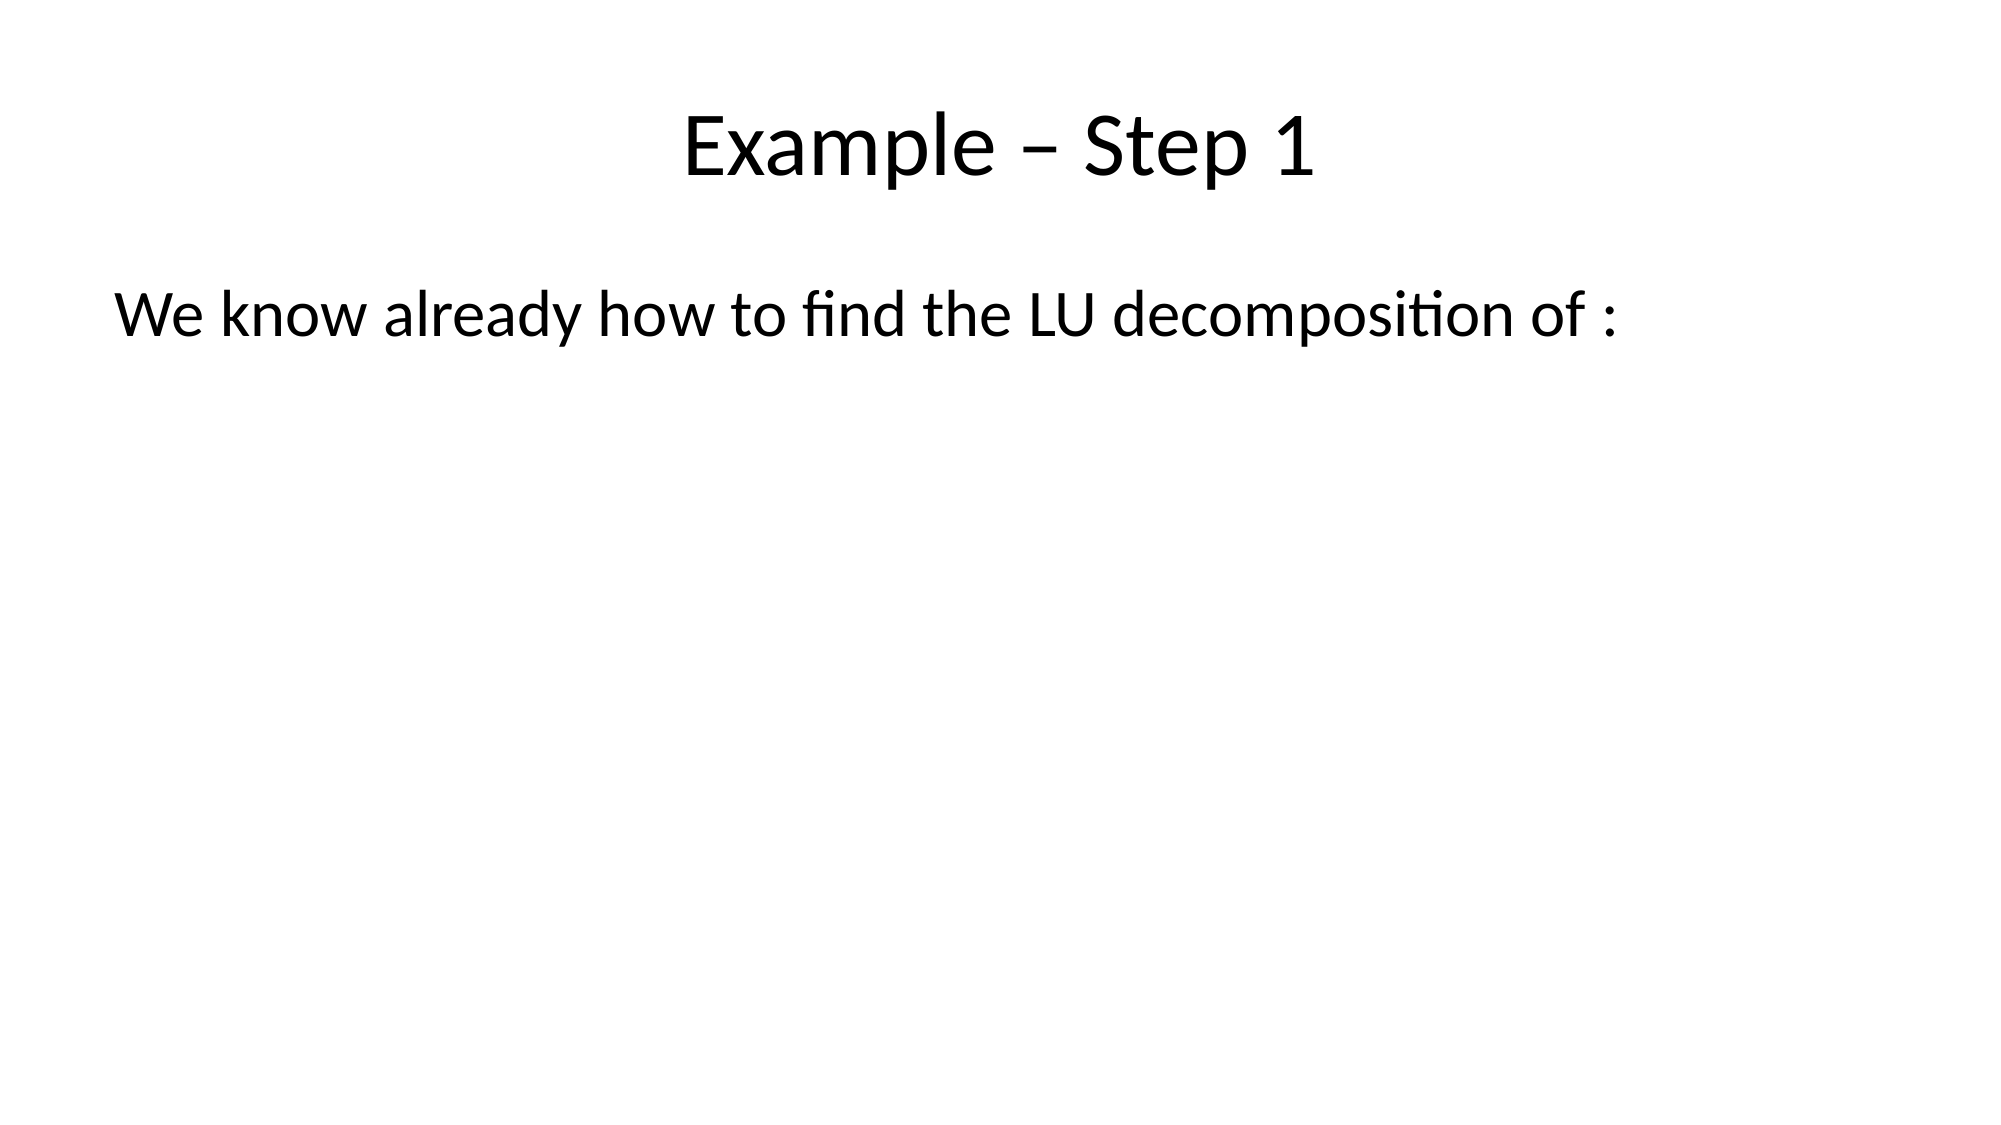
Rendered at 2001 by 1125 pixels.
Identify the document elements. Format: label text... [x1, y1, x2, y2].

title Example – Step 1 [99, 45, 1900, 233]
